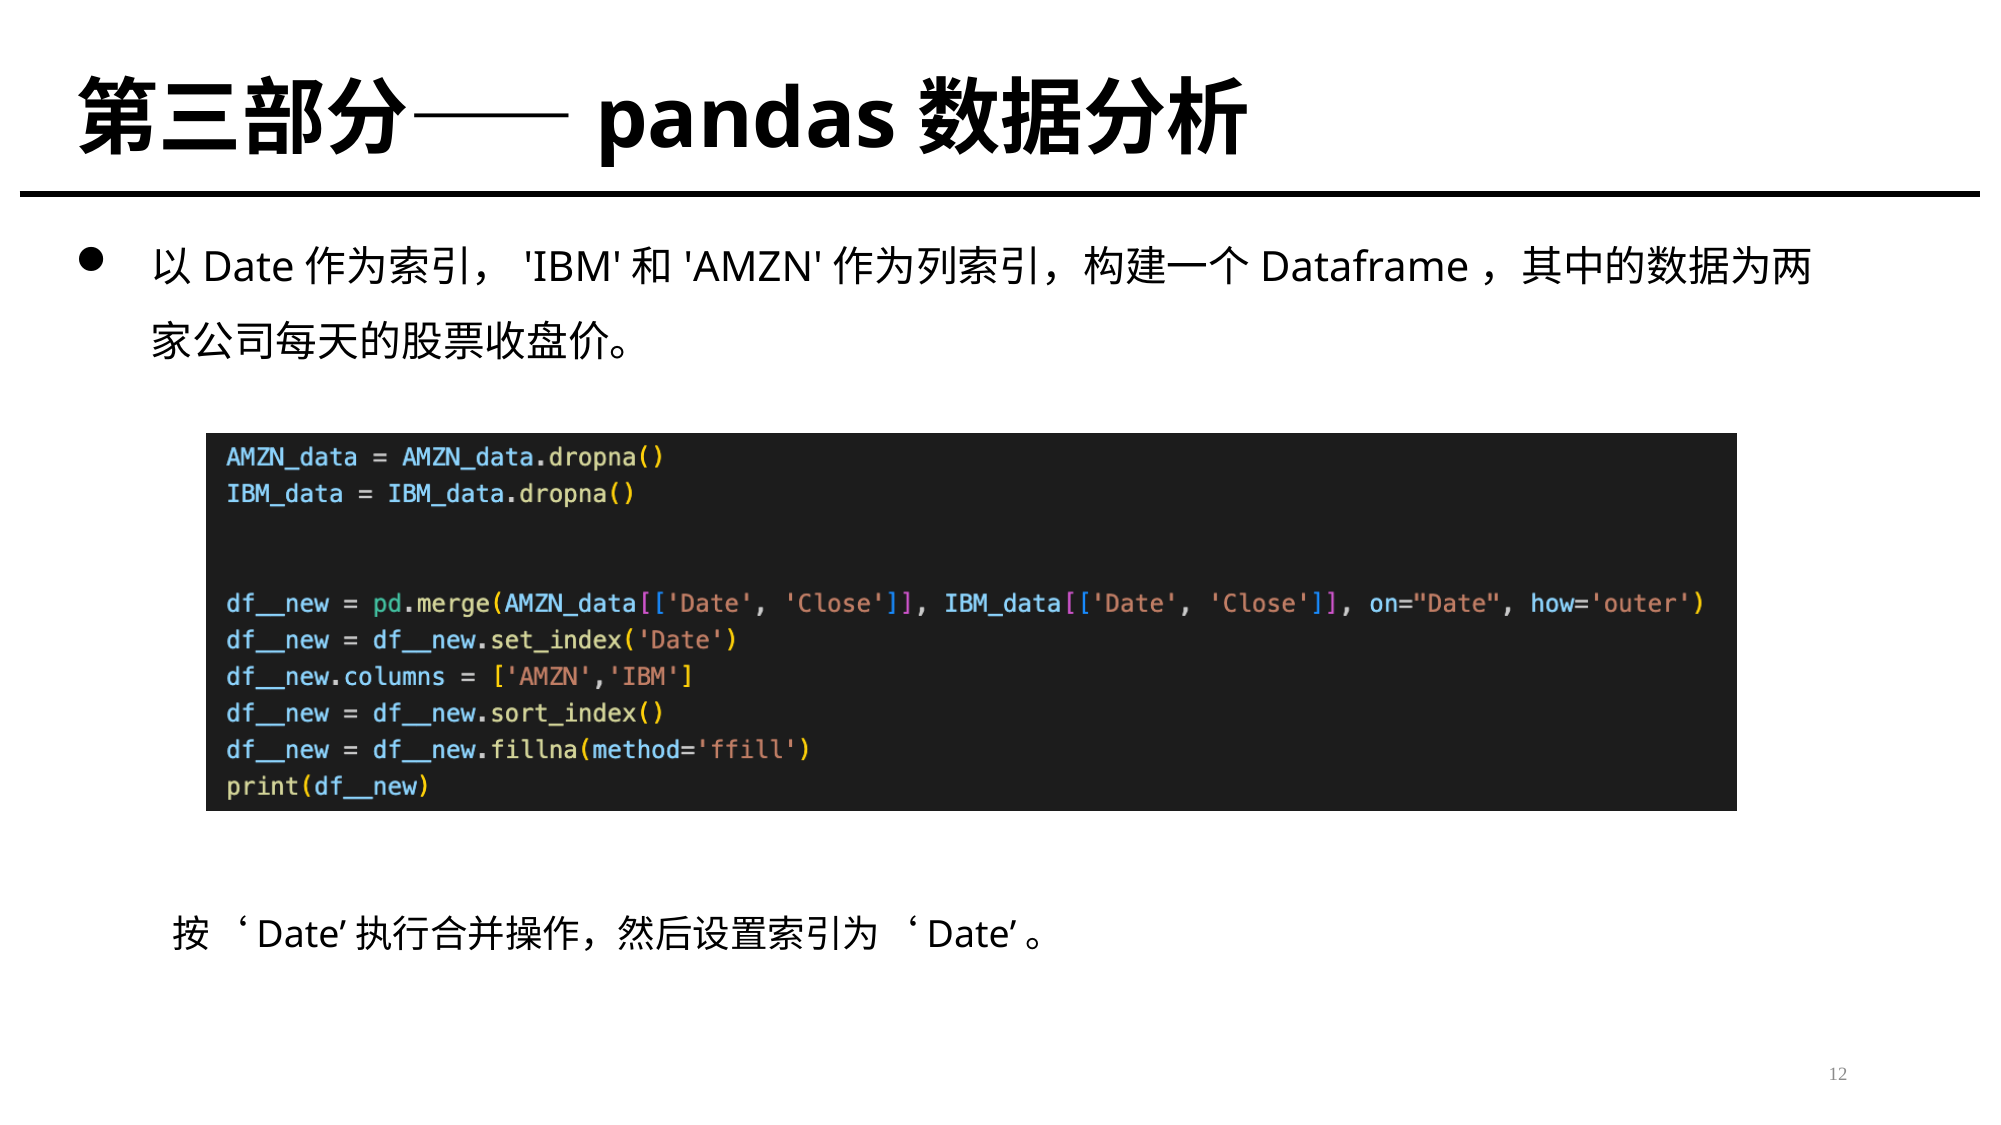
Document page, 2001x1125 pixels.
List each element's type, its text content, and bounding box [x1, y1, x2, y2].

text_box 按‘Date’执行合并操作，然后设置索引为‘Date’。 [157, 880, 1925, 963]
slide_number 12 [1412, 1042, 1863, 1103]
picture [206, 433, 1737, 811]
text_box 以Date作为索引，'IBM'和'AMZN'作为列索引，构建一个Dataframe，其中的数据为两家公司每天的股票收盘价。 [60, 207, 1843, 918]
title 第三部分——pandas数据分析 [60, 55, 1786, 187]
